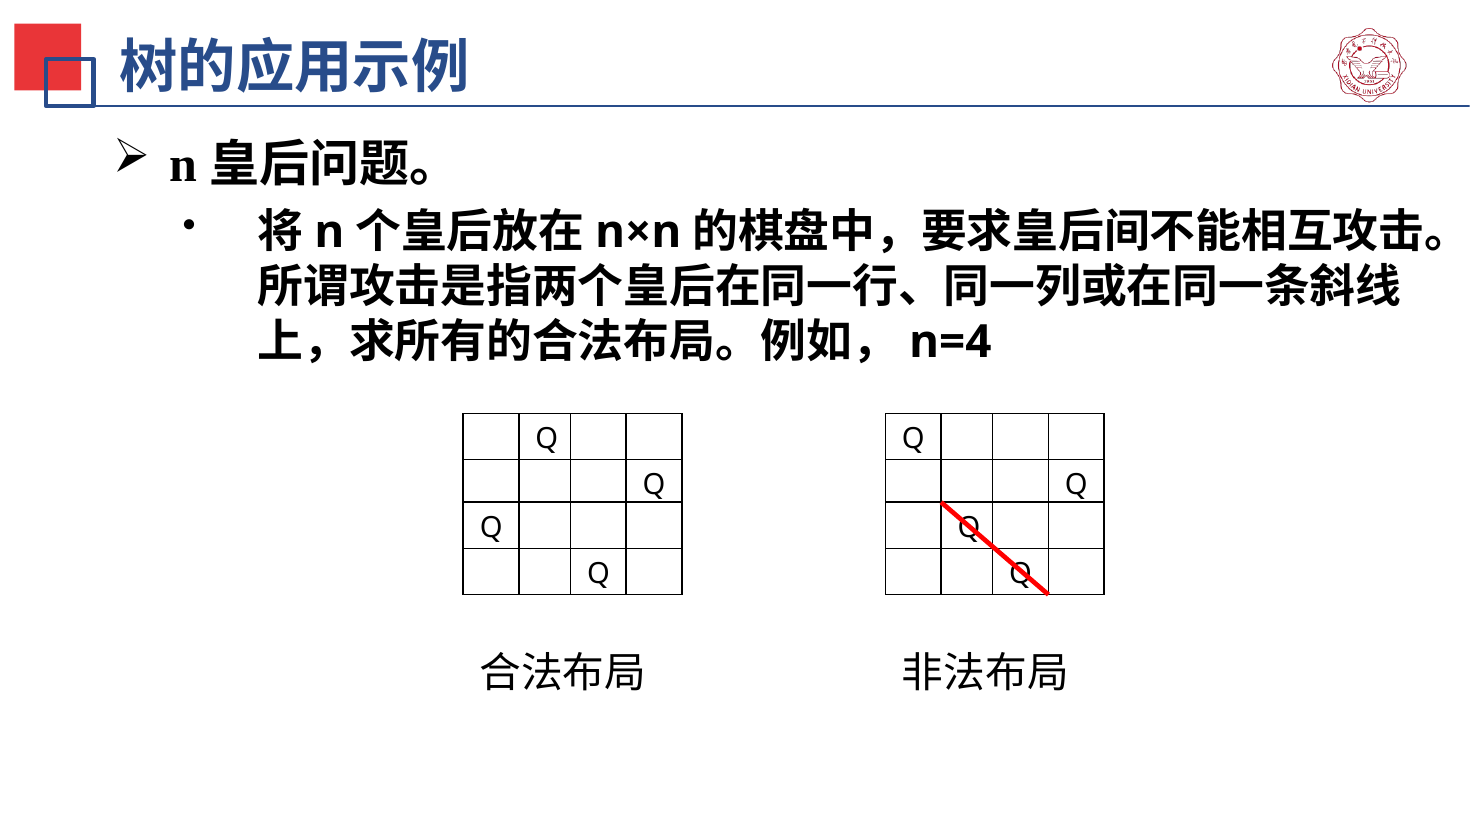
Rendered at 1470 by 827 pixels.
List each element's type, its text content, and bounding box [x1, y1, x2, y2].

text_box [940, 501, 1049, 595]
text_box [44, 57, 96, 108]
text_box 将n个皇后放在n×n的棋盘中，要求皇后间不能相互攻击。所谓攻击是指两个皇后在同一行、同一列或在同一条斜线上，求所有的合法布局。例如，n=4 [167, 194, 1445, 375]
text_box [12, 21, 83, 92]
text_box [462, 413, 683, 595]
text_box 合法布局 [450, 638, 676, 704]
text_box n皇后问题。 [98, 123, 1367, 196]
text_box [872, 413, 1105, 704]
picture [1325, 16, 1421, 105]
text_box 树的应用示例 [108, 23, 1145, 105]
